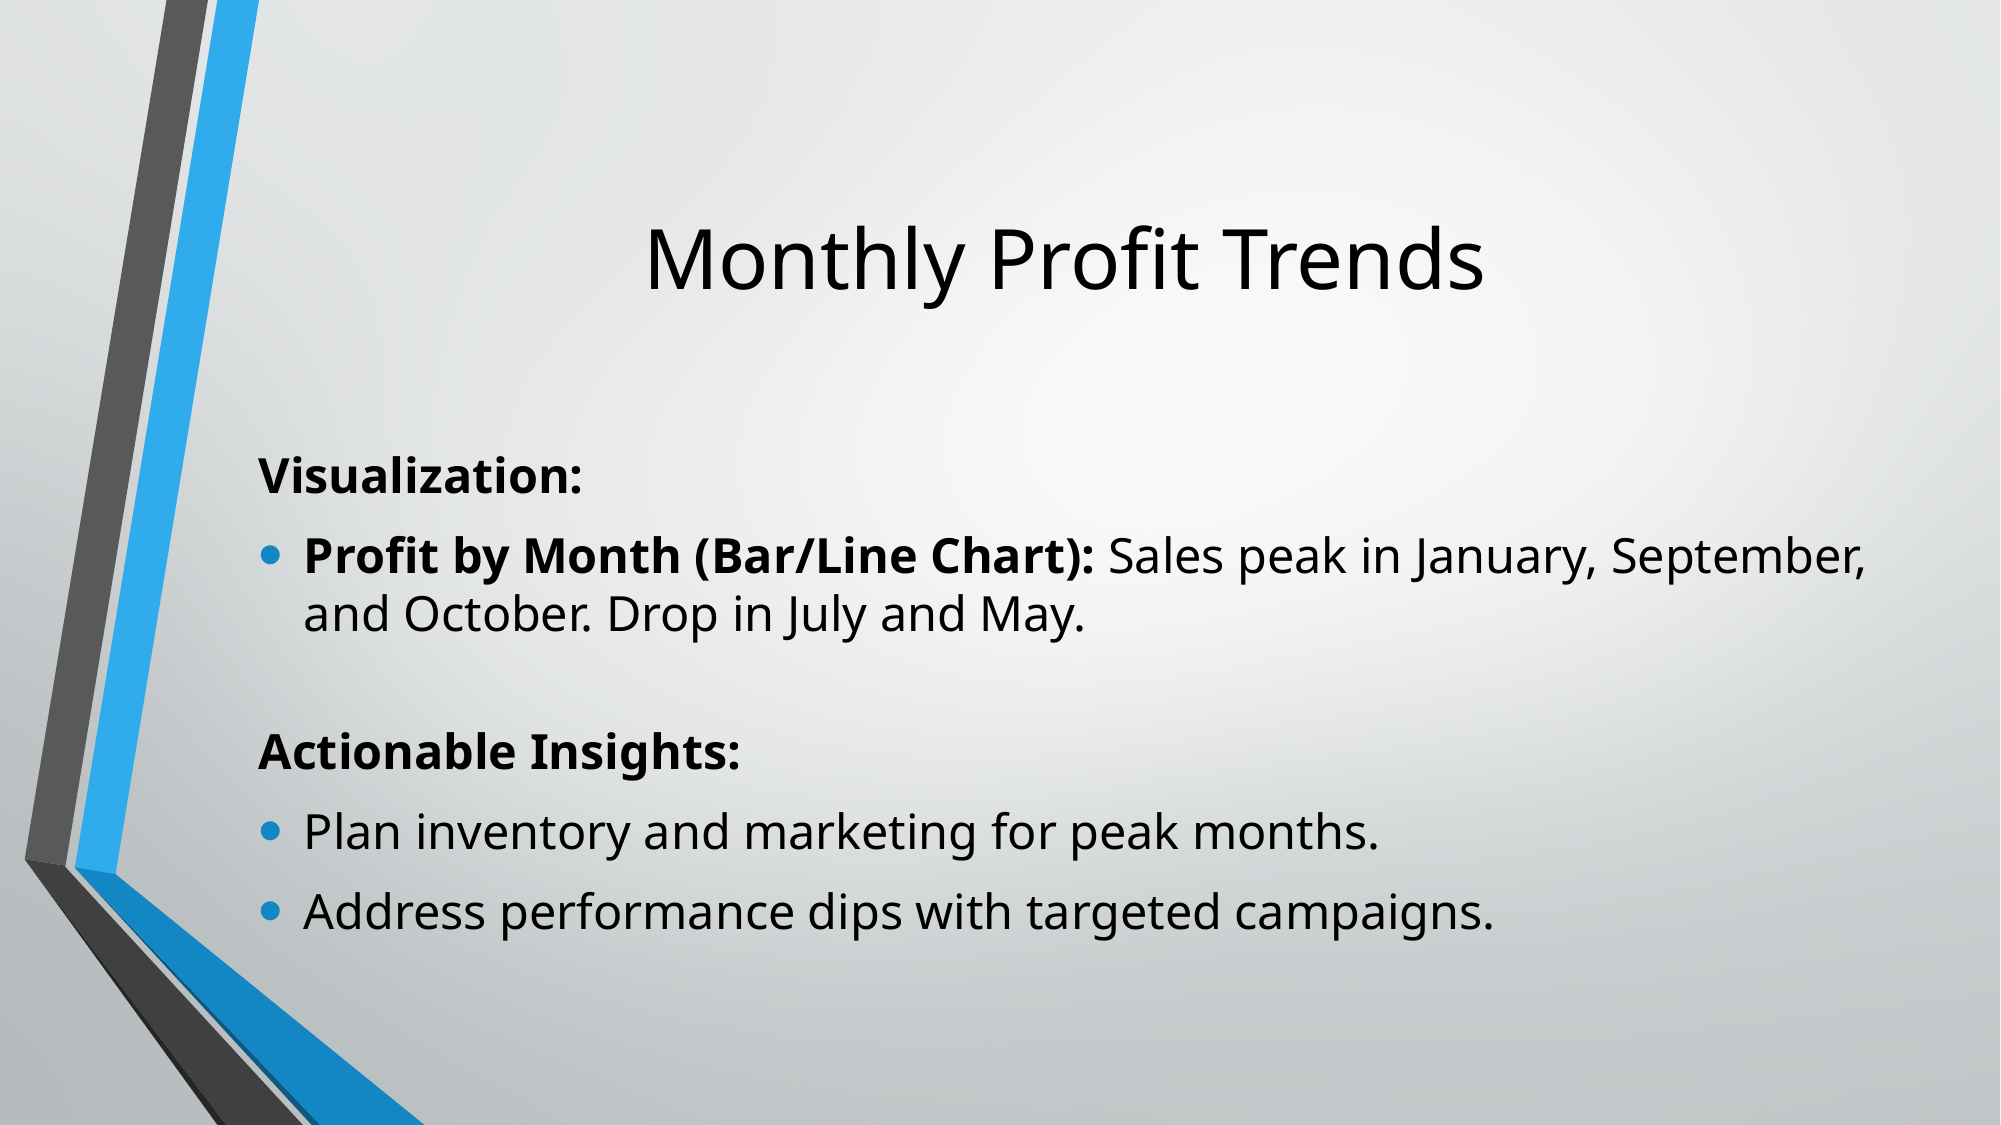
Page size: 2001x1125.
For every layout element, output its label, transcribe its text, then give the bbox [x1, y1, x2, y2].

title Monthly Profit Trends [243, 112, 1887, 400]
list Visualization: Profit by Month (Bar/Line Chart): Sales peak in January, September, and October. Drop in July and May. Actionable Insights: Plan inventory and marketing for peak months. Address performance dips with targeted campaigns. [243, 437, 1887, 950]
